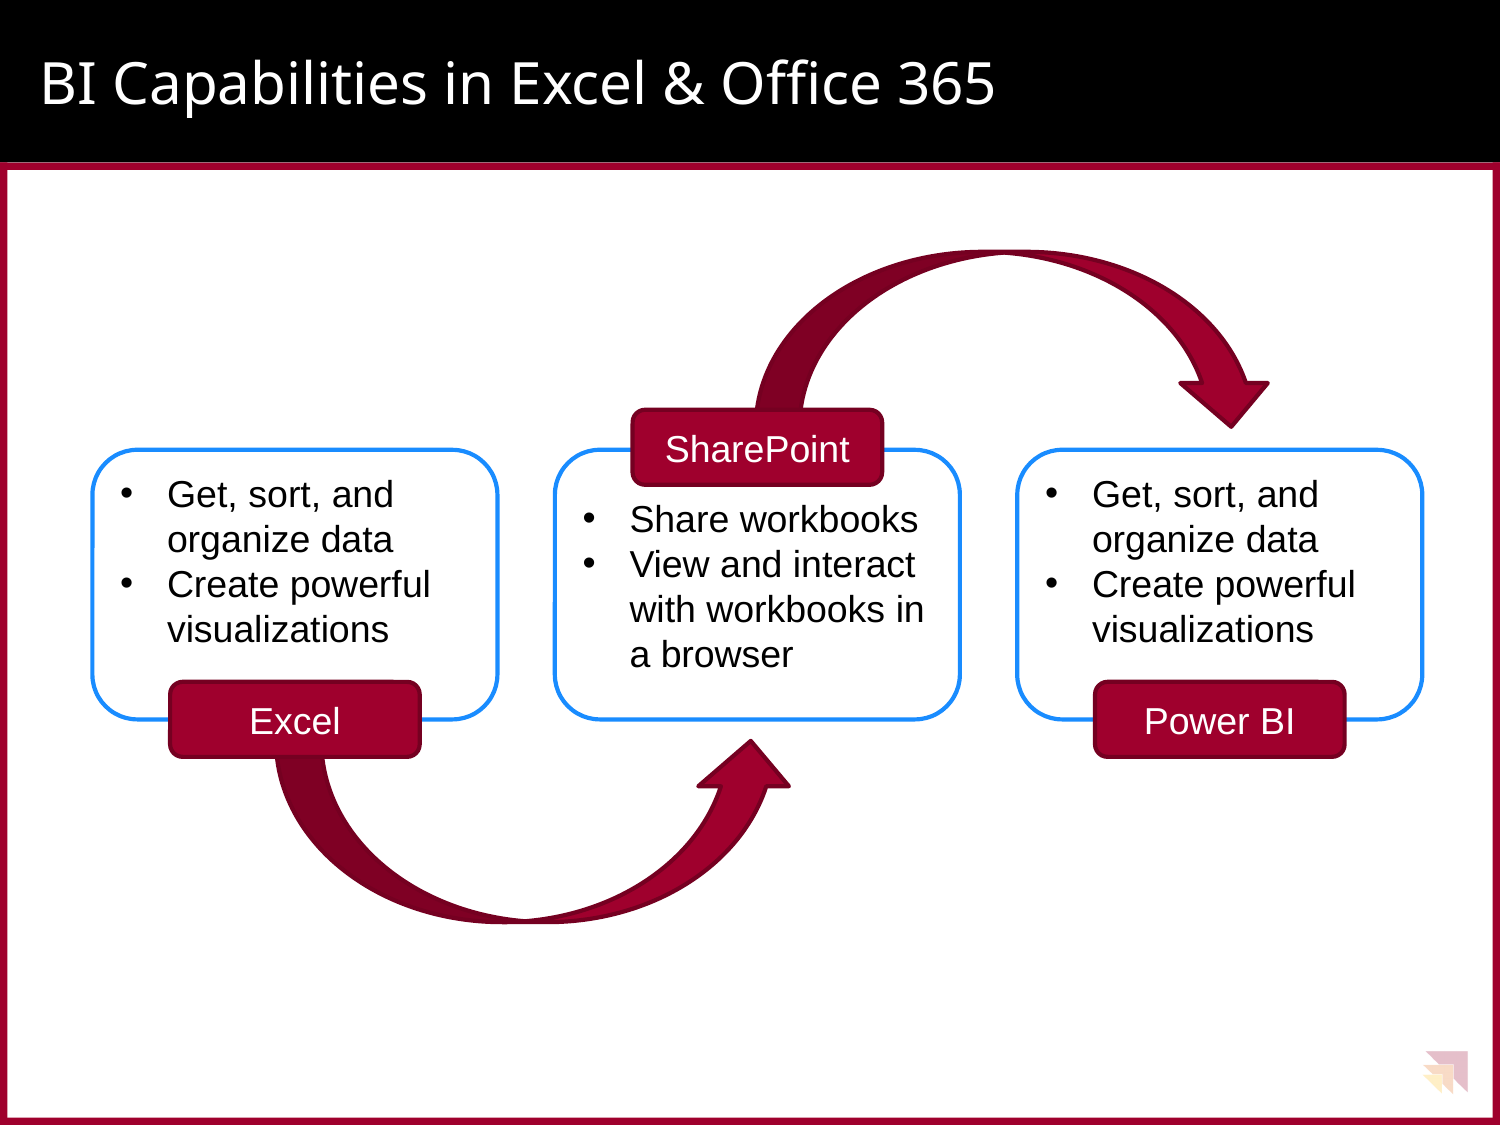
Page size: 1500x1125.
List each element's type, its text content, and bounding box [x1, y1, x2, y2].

text_box Excel [167, 679, 422, 759]
title BI Capabilities in Excel & Office 365 [24, 12, 1438, 150]
text_box [755, 249, 1270, 429]
text_box [275, 738, 791, 925]
text_box Share workbooks View and interact with workbooks in a browser [552, 447, 962, 722]
text_box SharePoint [630, 407, 885, 487]
text_box Power BI [1092, 679, 1347, 759]
text_box Get, sort, and organize data Create powerful visualizations [1015, 447, 1425, 722]
text_box Get, sort, and organize data Create powerful visualizations [90, 447, 500, 722]
